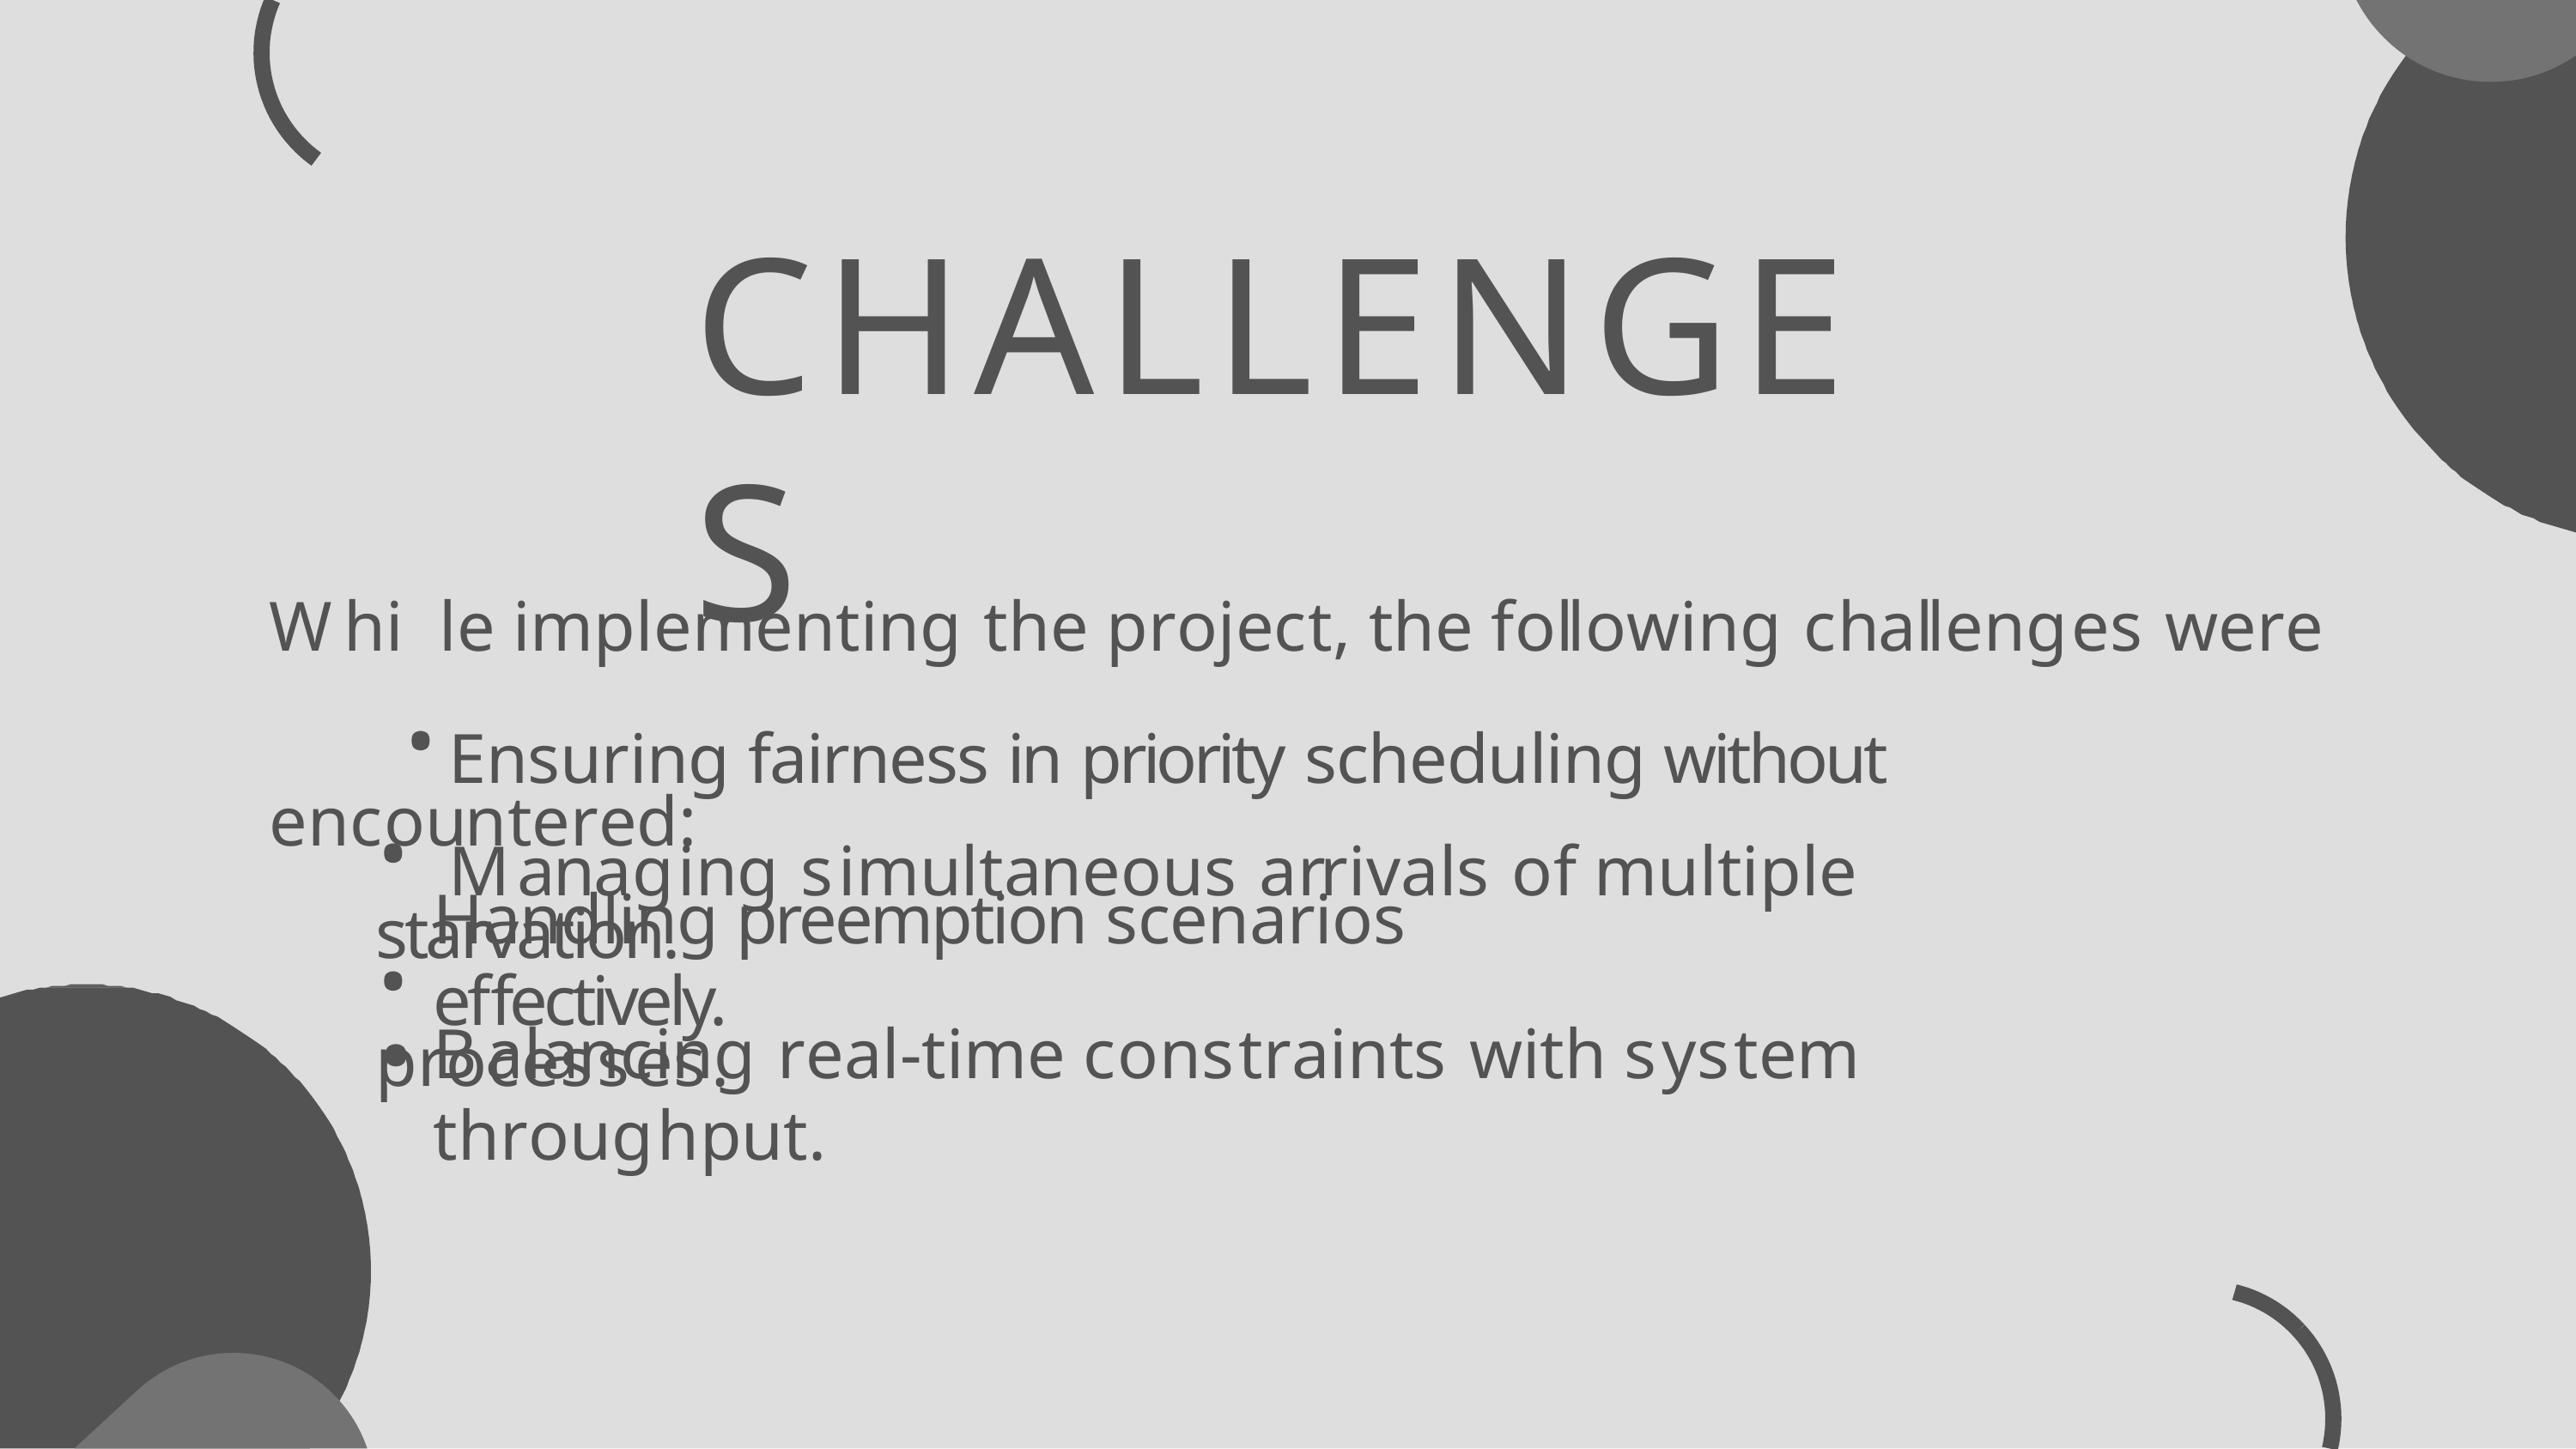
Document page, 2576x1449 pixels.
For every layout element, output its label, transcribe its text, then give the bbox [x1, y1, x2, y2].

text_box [2345, 0, 2576, 533]
text_box [2234, 1292, 2334, 1449]
title CHALLENGES [692, 203, 1884, 402]
text_box . Managing simultaneous arrivals of multiple processes. [370, 647, 1990, 1100]
text_box [261, 0, 317, 160]
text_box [0, 984, 372, 1449]
text_box . Ensuring fairness in priority scheduling without starvation. [370, 534, 2090, 973]
text_box Whi.le implementing the project, the following challenges were encountered: [264, 402, 2465, 860]
text_box Balancing real-time constraints with system throughput. [431, 1008, 2037, 1173]
